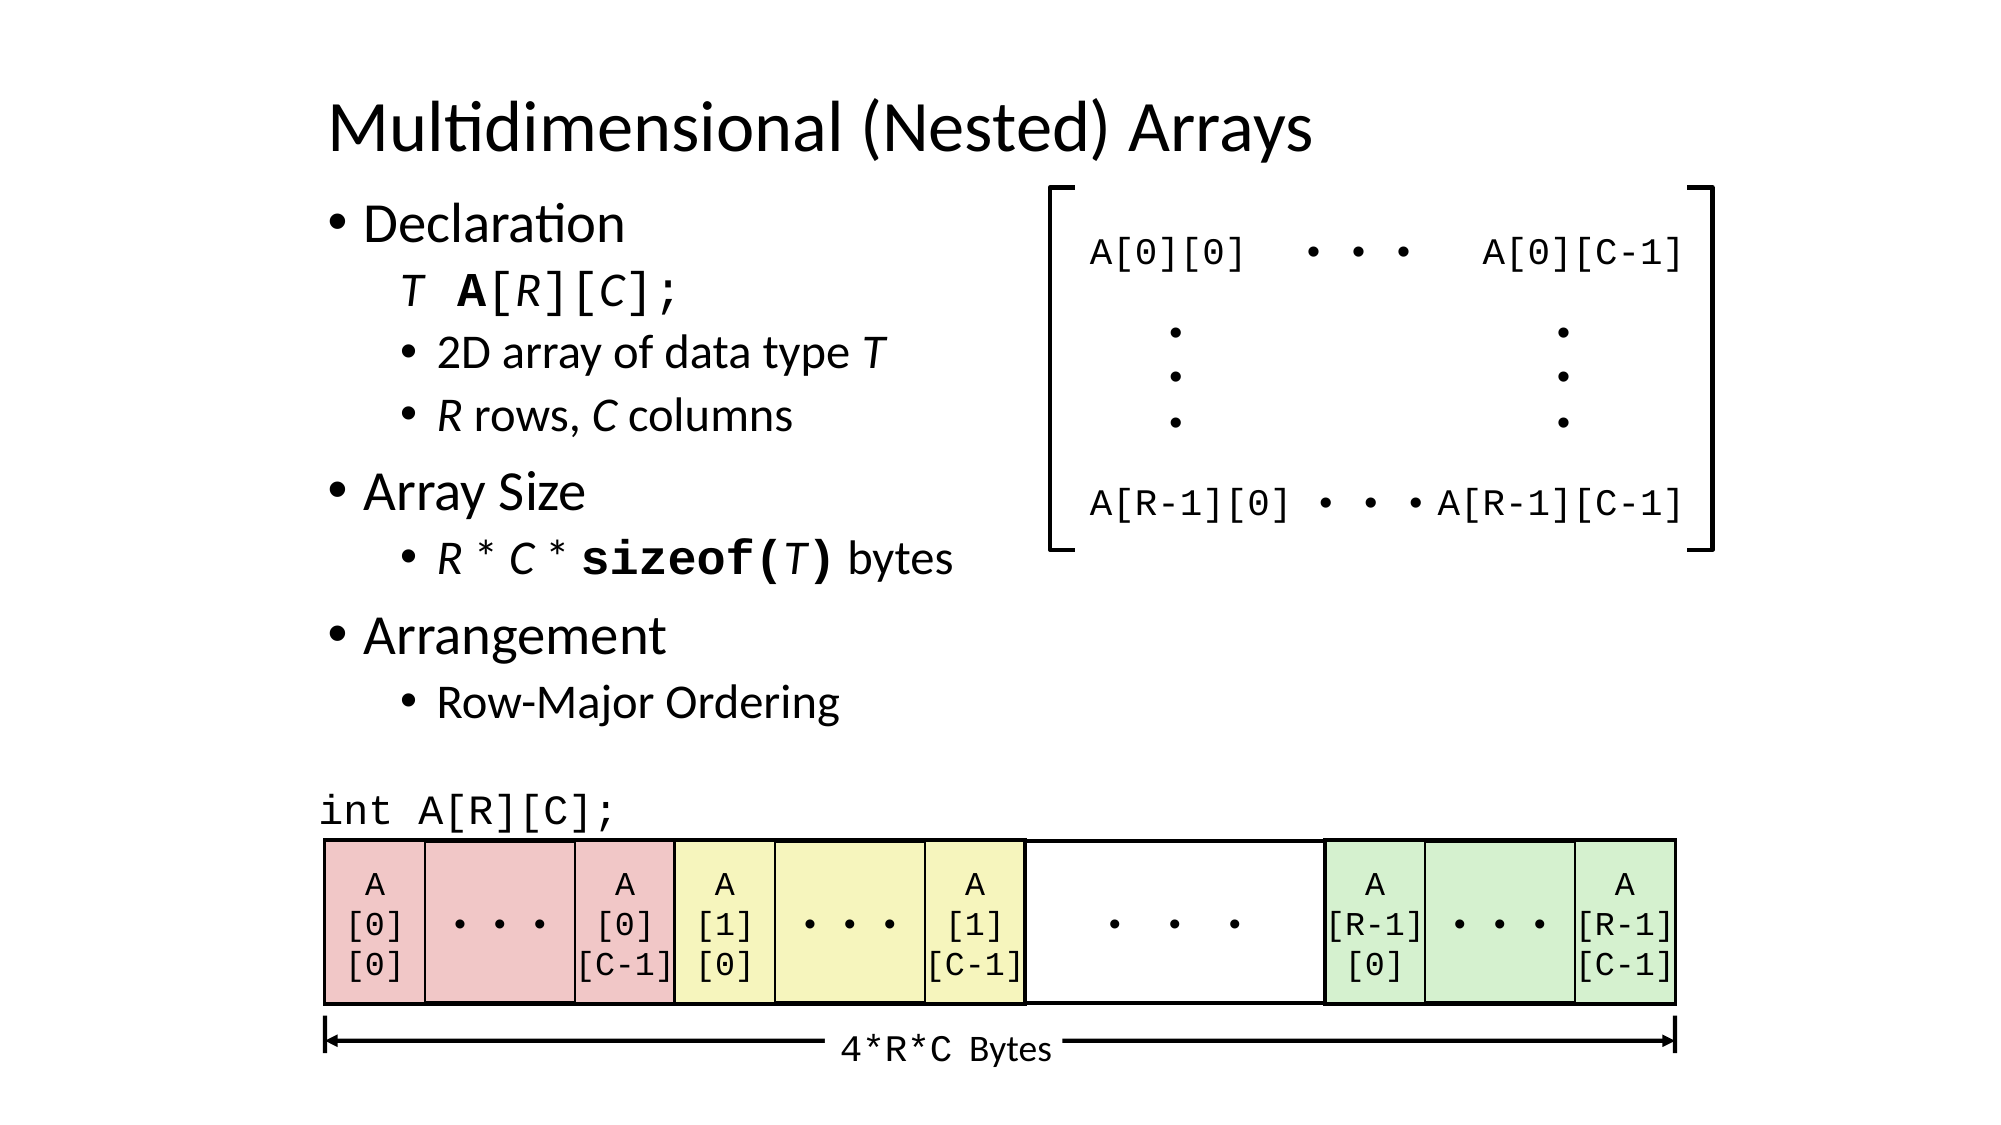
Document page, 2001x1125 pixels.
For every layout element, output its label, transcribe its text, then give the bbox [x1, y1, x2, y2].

list Declaration T A[R][C]; 2D array of data type T R rows, C columns Array Size R * C * sizeof(T) bytes Arrangement Row-Major Ordering [312, 186, 1040, 738]
text_box [324, 1034, 824, 1047]
text_box int A[R][C]; [303, 775, 634, 840]
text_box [324, 840, 1675, 1004]
text_box 4*R*C Bytes [824, 1015, 1063, 1079]
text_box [1049, 187, 1713, 550]
title Multidimensional (Nested) Arrays [312, 80, 1638, 175]
text_box [1063, 1034, 1675, 1047]
